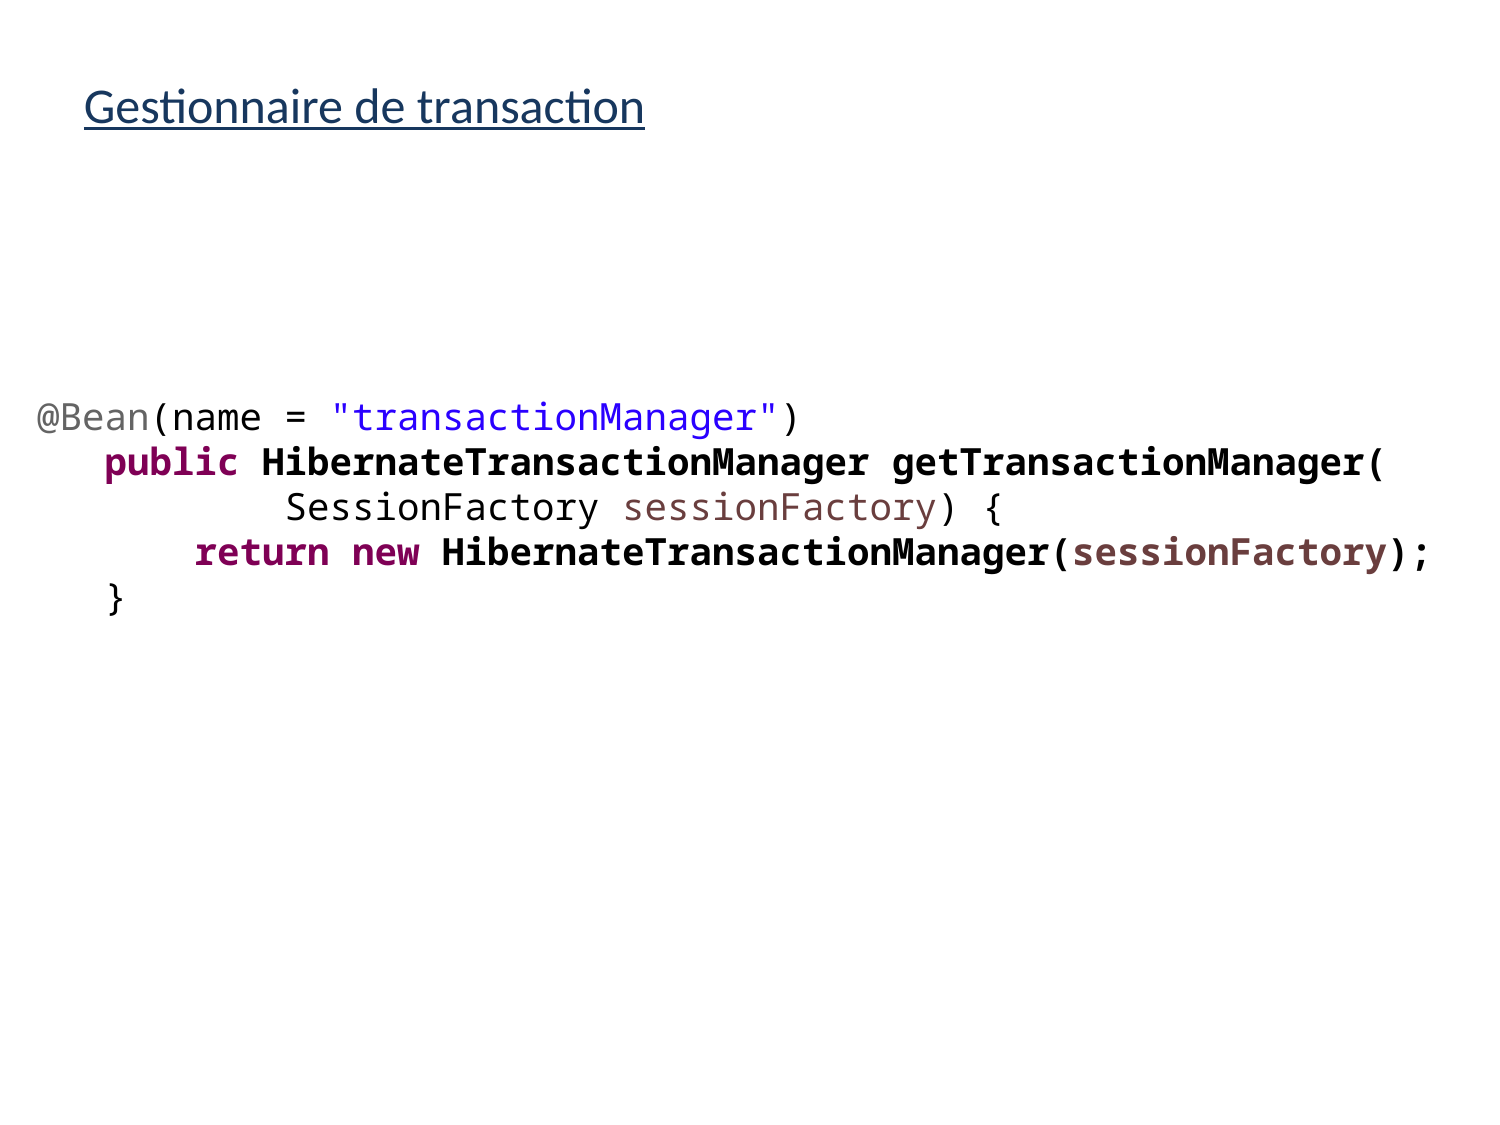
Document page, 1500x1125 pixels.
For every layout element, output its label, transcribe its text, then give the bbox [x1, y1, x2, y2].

text_box Gestionnaire de transaction [69, 66, 661, 142]
text_box @Bean(name = "transactionManager") public HibernateTransactionManager getTransactionManager( SessionFactory sessionFactory) { return new HibernateTransactionManager(sessionFactory); } [0, 385, 1500, 625]
